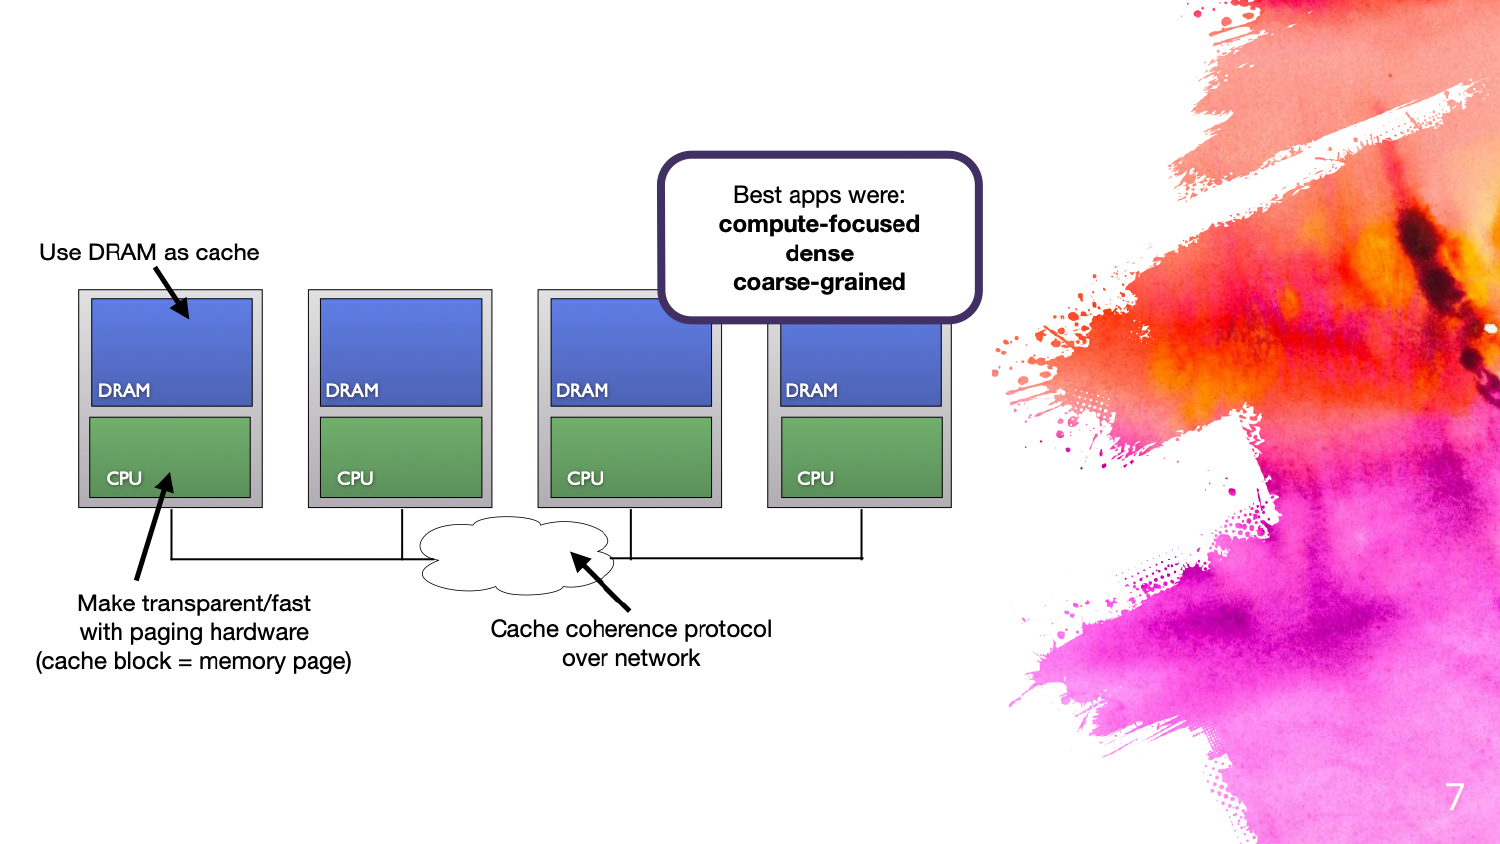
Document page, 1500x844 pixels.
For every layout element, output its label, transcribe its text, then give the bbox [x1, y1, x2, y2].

slide_number ‹#› [1391, 766, 1482, 832]
picture [0, 0, 1500, 844]
